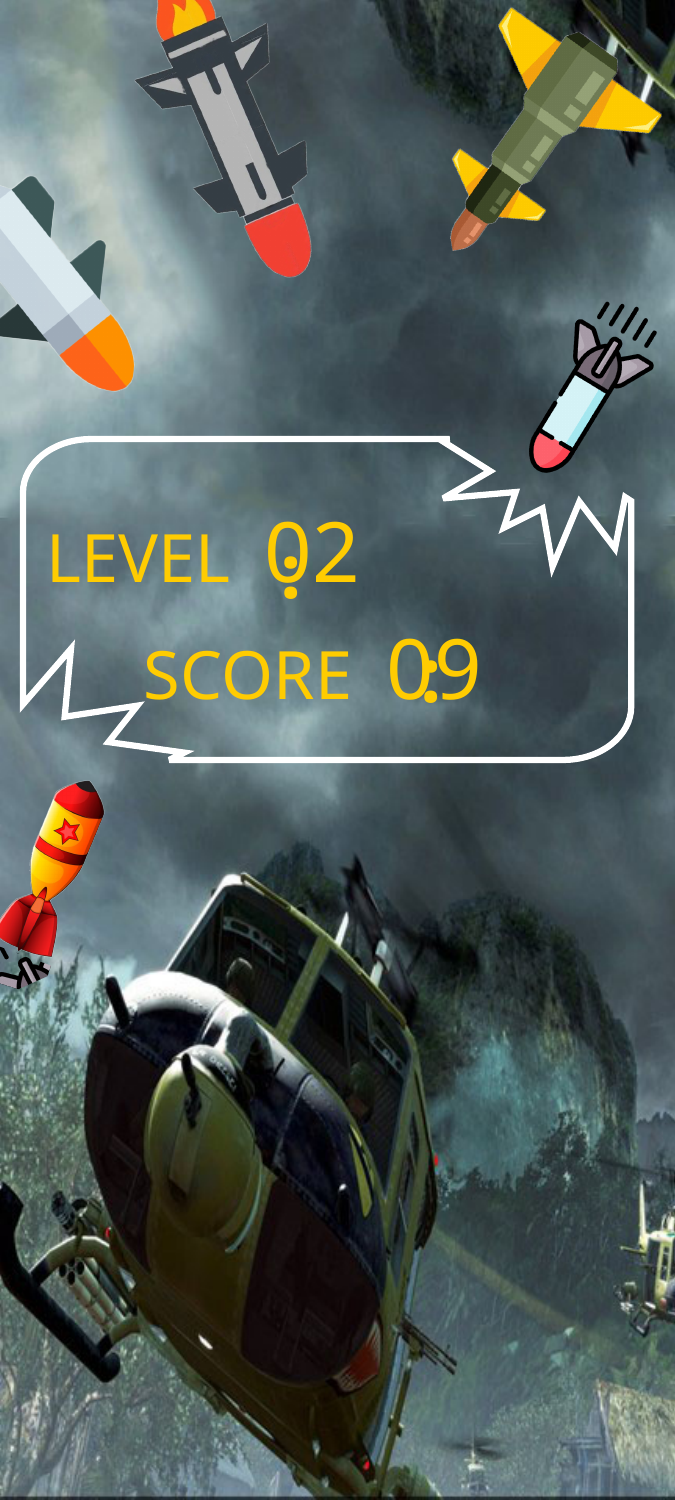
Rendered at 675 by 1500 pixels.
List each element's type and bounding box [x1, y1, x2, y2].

picture [0, 0, 675, 1500]
text_box [0, 763, 151, 980]
